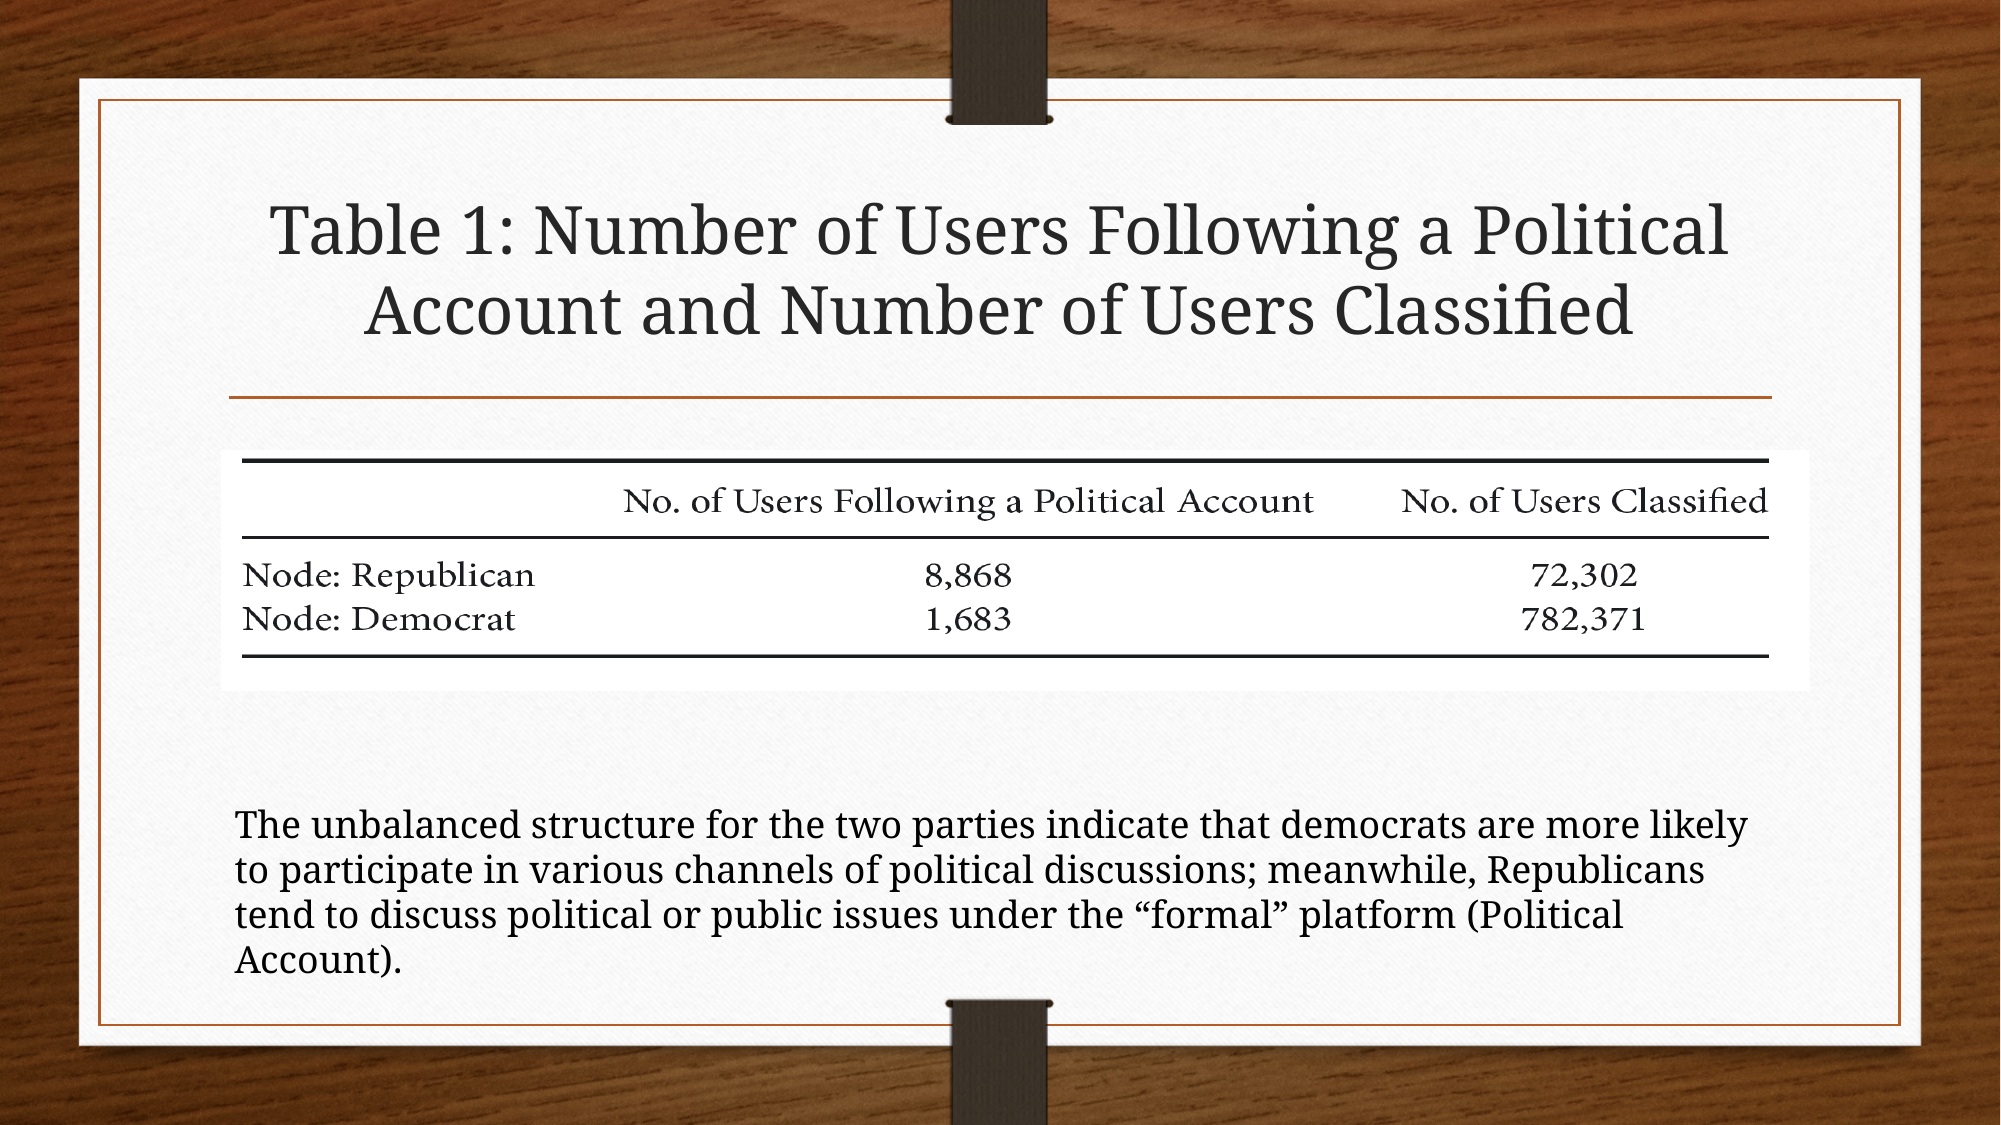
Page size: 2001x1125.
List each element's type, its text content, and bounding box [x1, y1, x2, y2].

picture [0, 0, 948, 1125]
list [220, 450, 1810, 691]
title Table 1: Number of Users Following a Political Account and Number of Users Classified [212, 161, 1788, 375]
picture [101, 0, 2001, 1125]
text_box The unbalanced structure for the two parties indicate that democrats are more likely to participate in various channels of political discussions; meanwhile, Republicans tend to discuss political or public issues under the “formal” platform (Political Account). [219, 793, 1803, 989]
